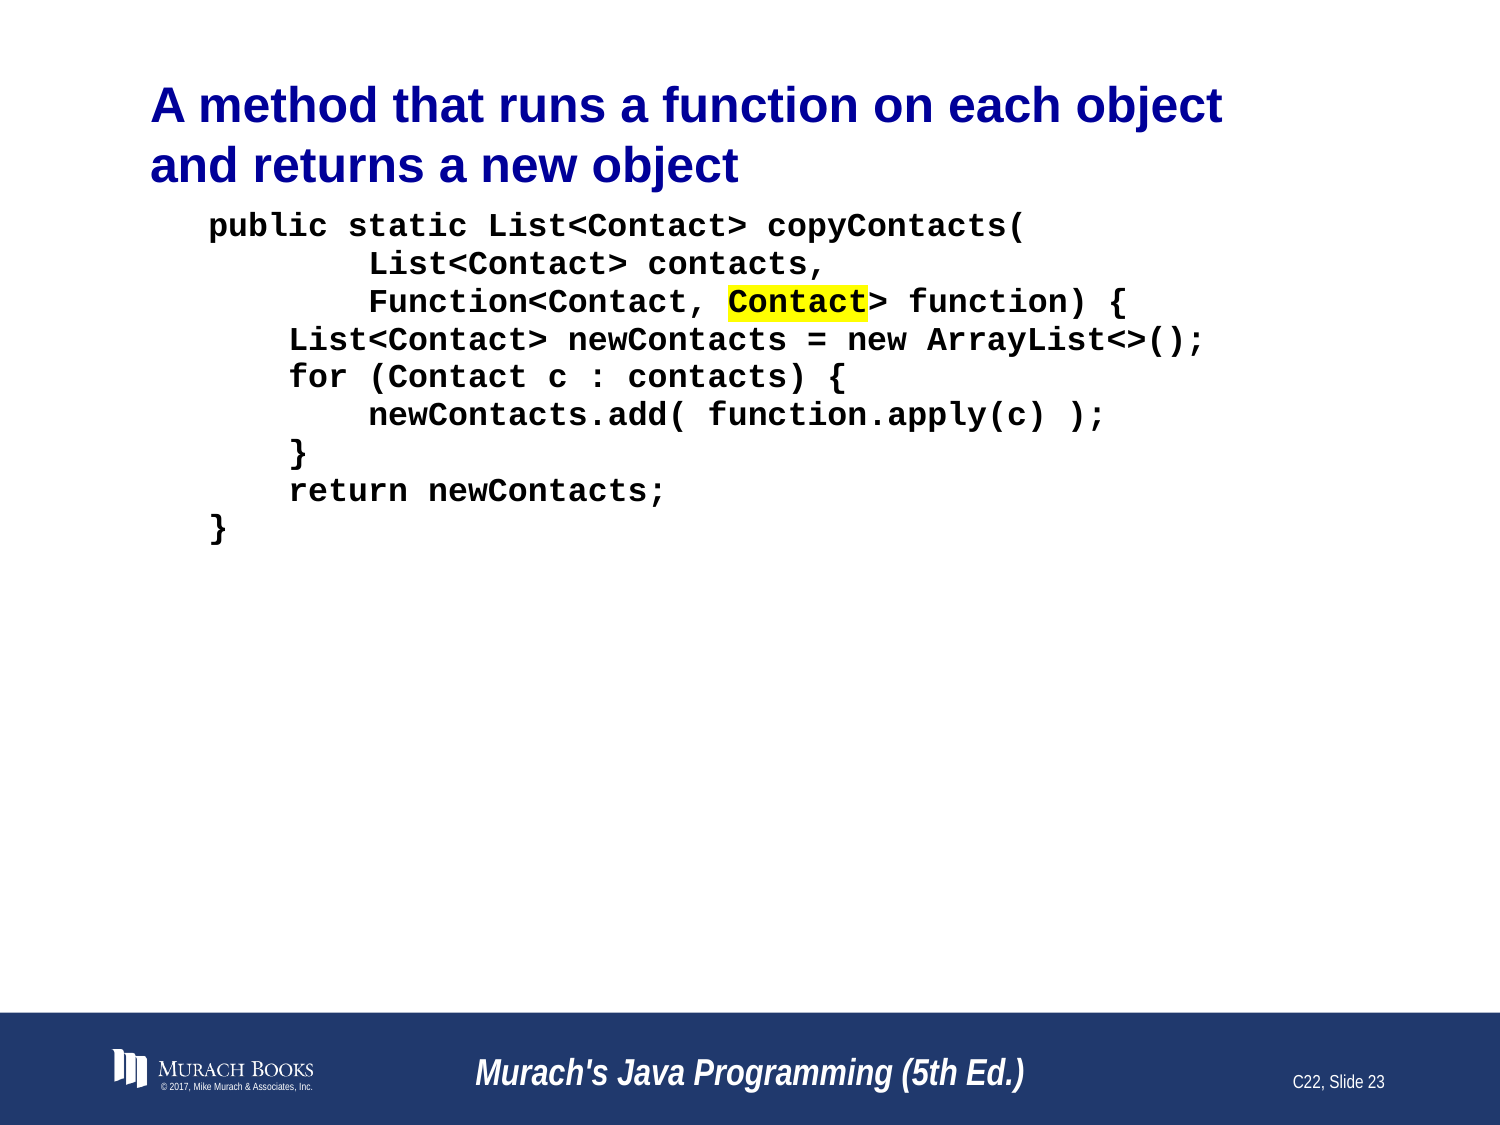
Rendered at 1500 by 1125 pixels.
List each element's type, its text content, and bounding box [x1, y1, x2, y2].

title A method that runs a function on each object and returns a new object [150, 72, 1350, 194]
slide_number Murach's Java Programming (5th Ed.) [463, 1025, 1050, 1100]
footer © 2017, Mike Murach & Associates, Inc. [12, 1025, 463, 1100]
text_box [150, 208, 1350, 551]
slide_number C22, Slide 23 [1087, 1025, 1400, 1100]
